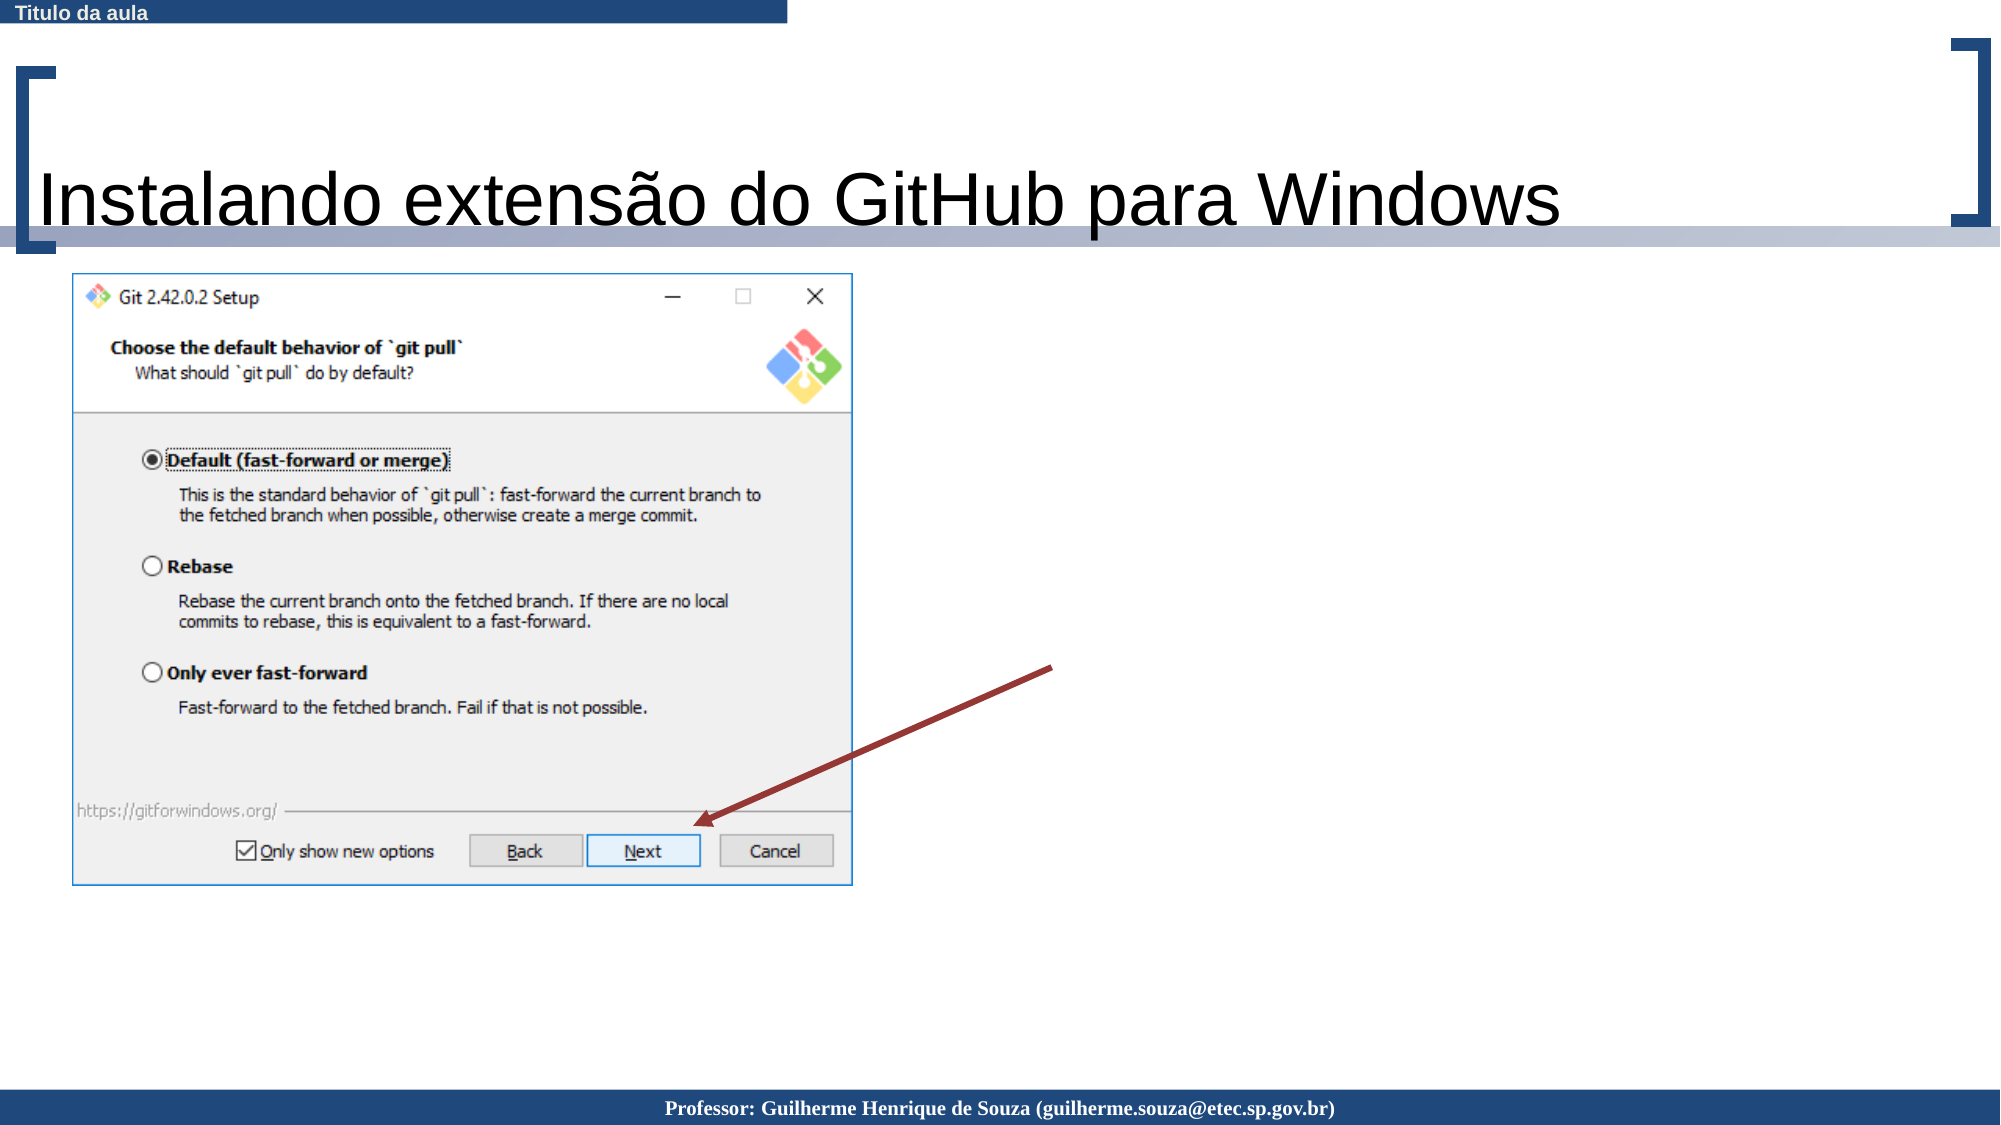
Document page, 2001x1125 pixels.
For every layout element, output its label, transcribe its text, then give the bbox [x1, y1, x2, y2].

picture [72, 272, 853, 886]
title Instalando extensão do GitHub para Windows [22, 46, 1938, 248]
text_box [692, 666, 1052, 827]
